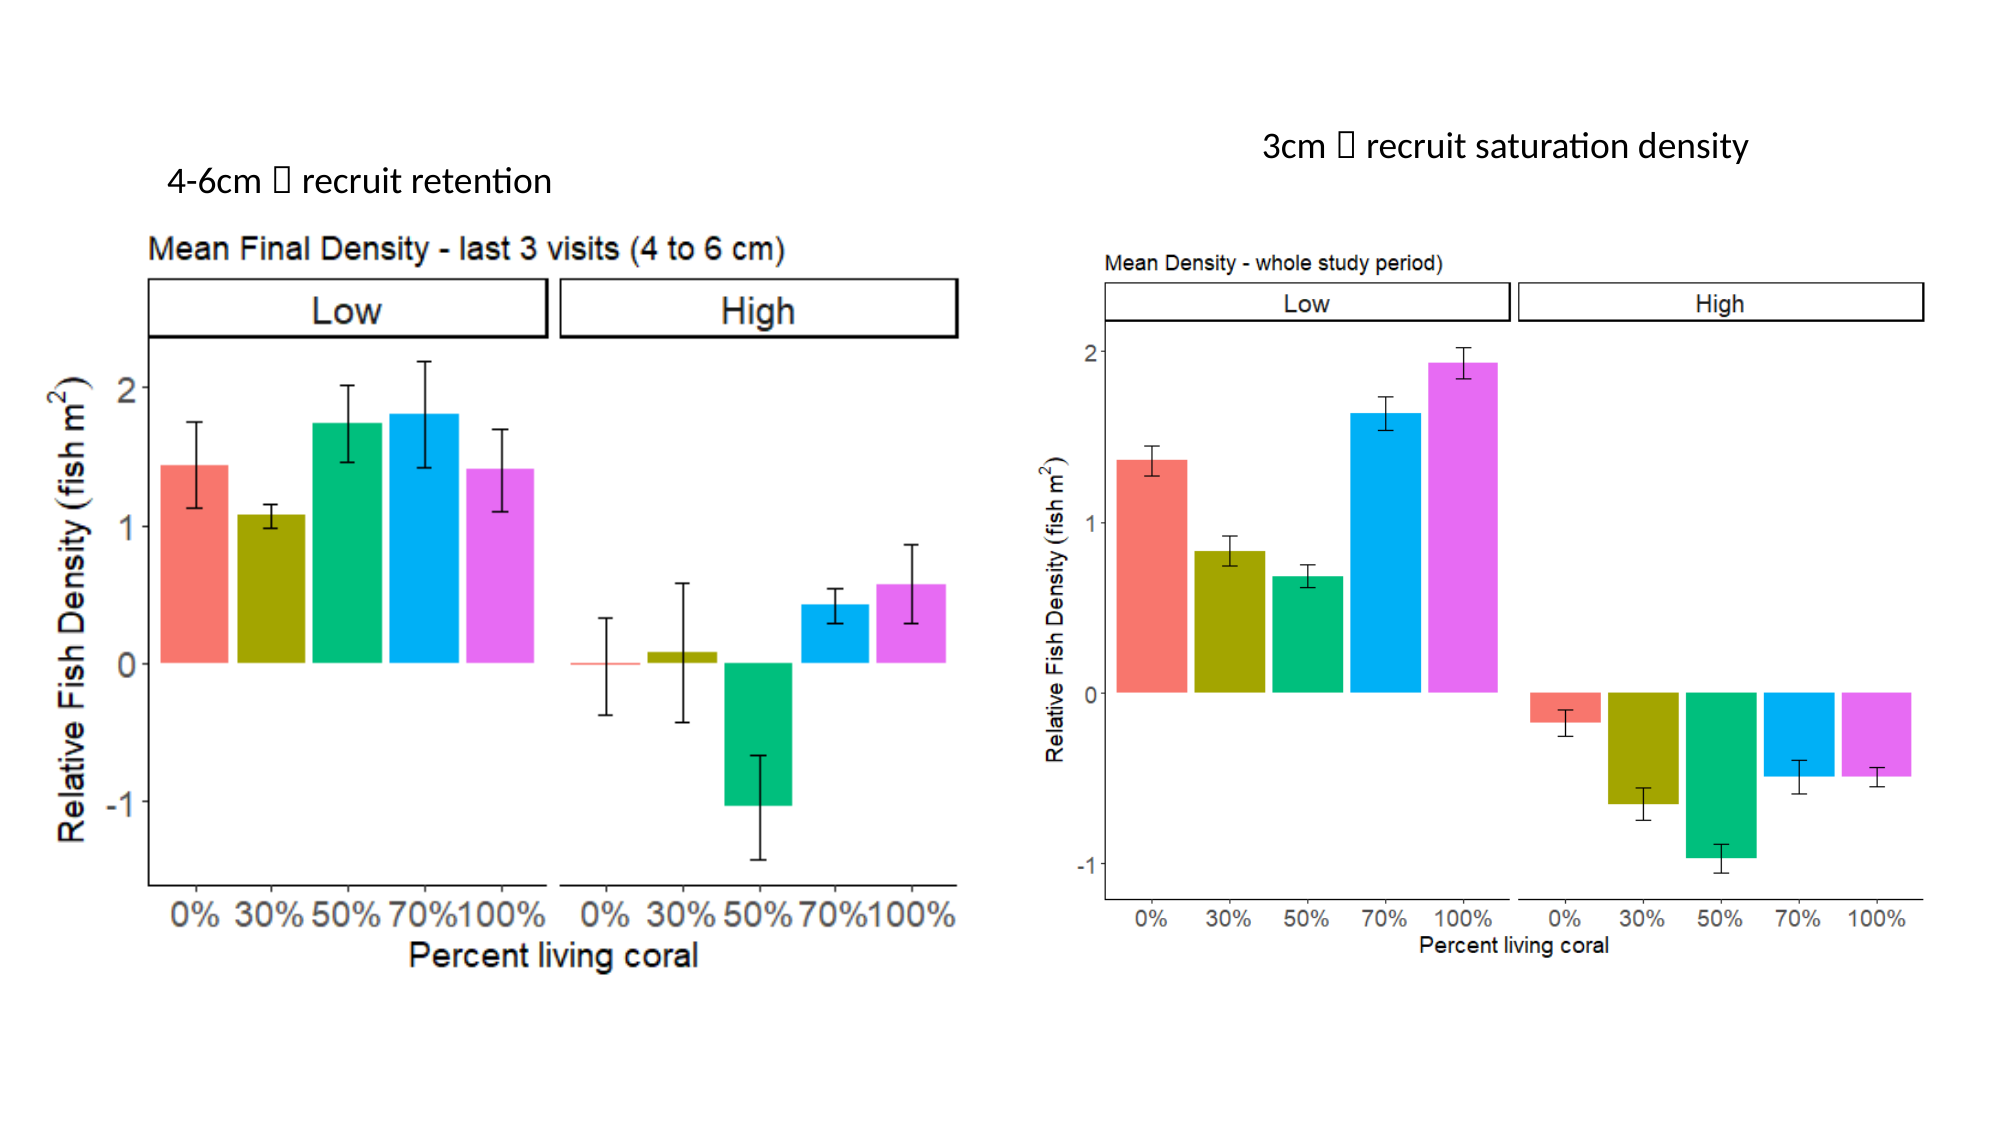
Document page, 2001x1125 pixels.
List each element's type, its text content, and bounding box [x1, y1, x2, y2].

picture [1028, 244, 1933, 971]
text_box 4-6cm  recruit retention [152, 148, 904, 208]
text_box 3cm  recruit saturation density [1247, 113, 1765, 173]
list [31, 220, 972, 995]
